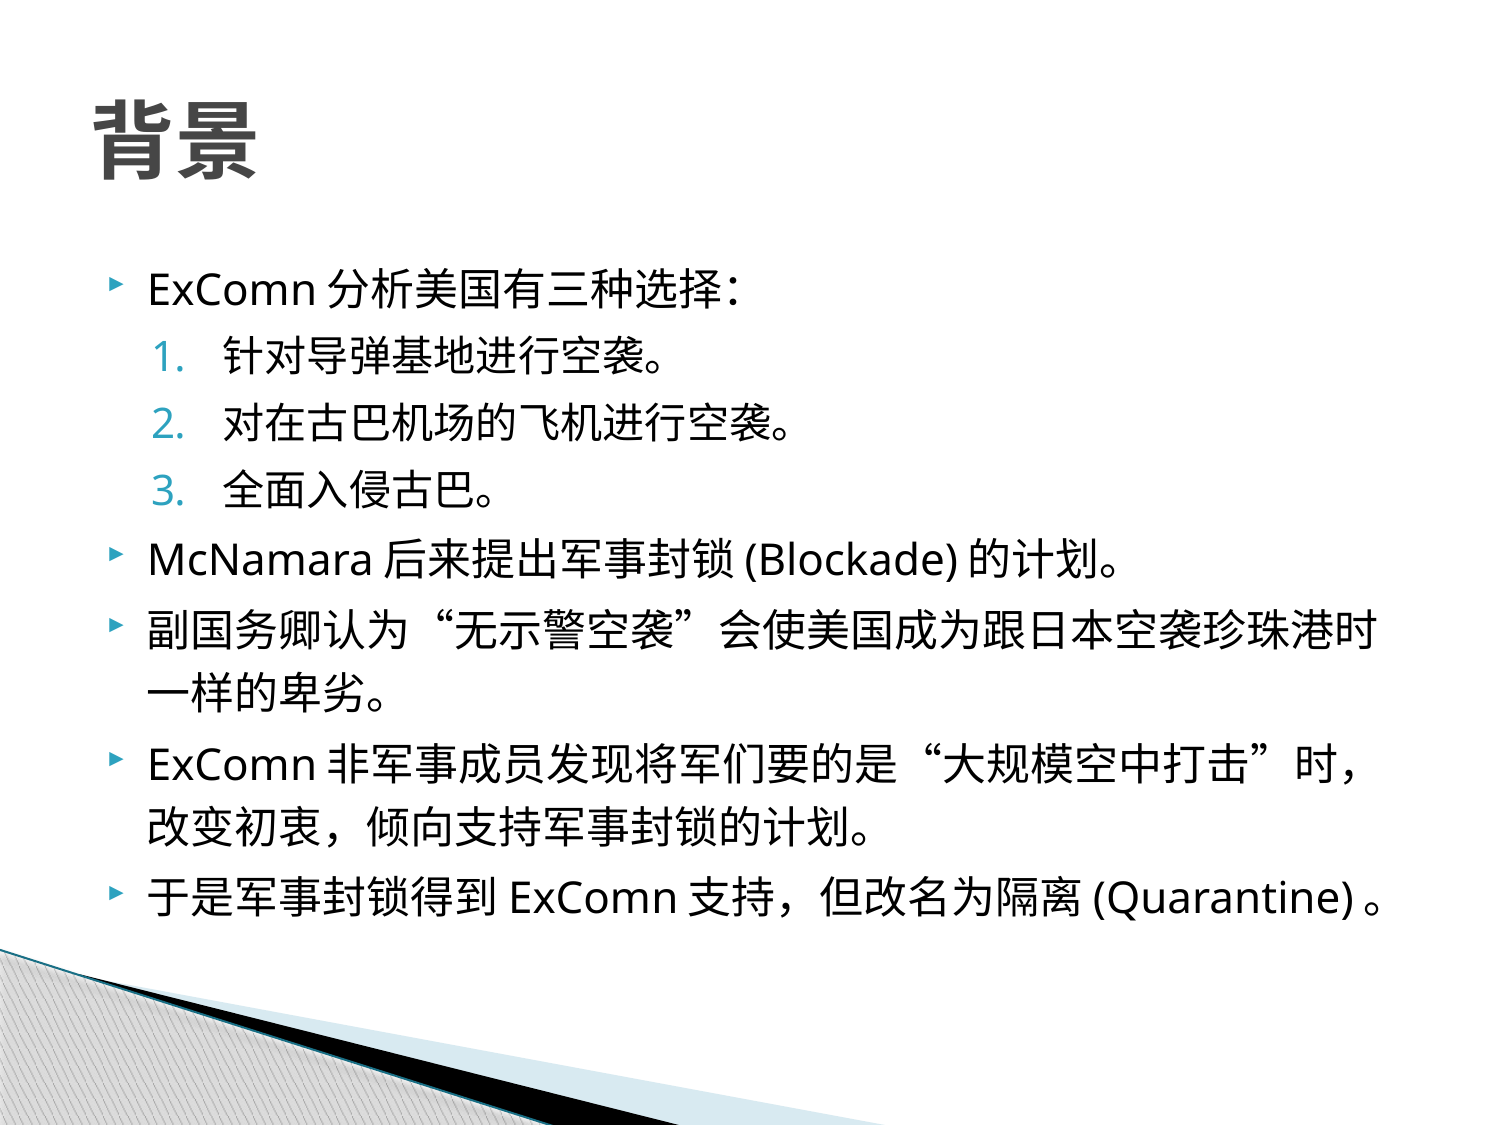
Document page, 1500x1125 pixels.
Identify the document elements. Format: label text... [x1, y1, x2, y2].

list ExComn分析美国有三种选择： 针对导弹基地进行空袭。 对在古巴机场的飞机进行空袭。 全面入侵古巴。 McNamara后来提出军事封锁(Blockade)的计划。 副国务卿认为“无示警空袭”会使美国成为跟日本空袭珍珠港时一样的卑劣。 ExComn非军事成员发现将军们要的是“大规模空中打击”时，改变初衷，倾向支持军事封锁的计划。 于是军事封锁得到ExComn支持，但改名为隔离(Quarantine)。 [75, 243, 1425, 986]
title 背景 [75, 45, 1425, 233]
